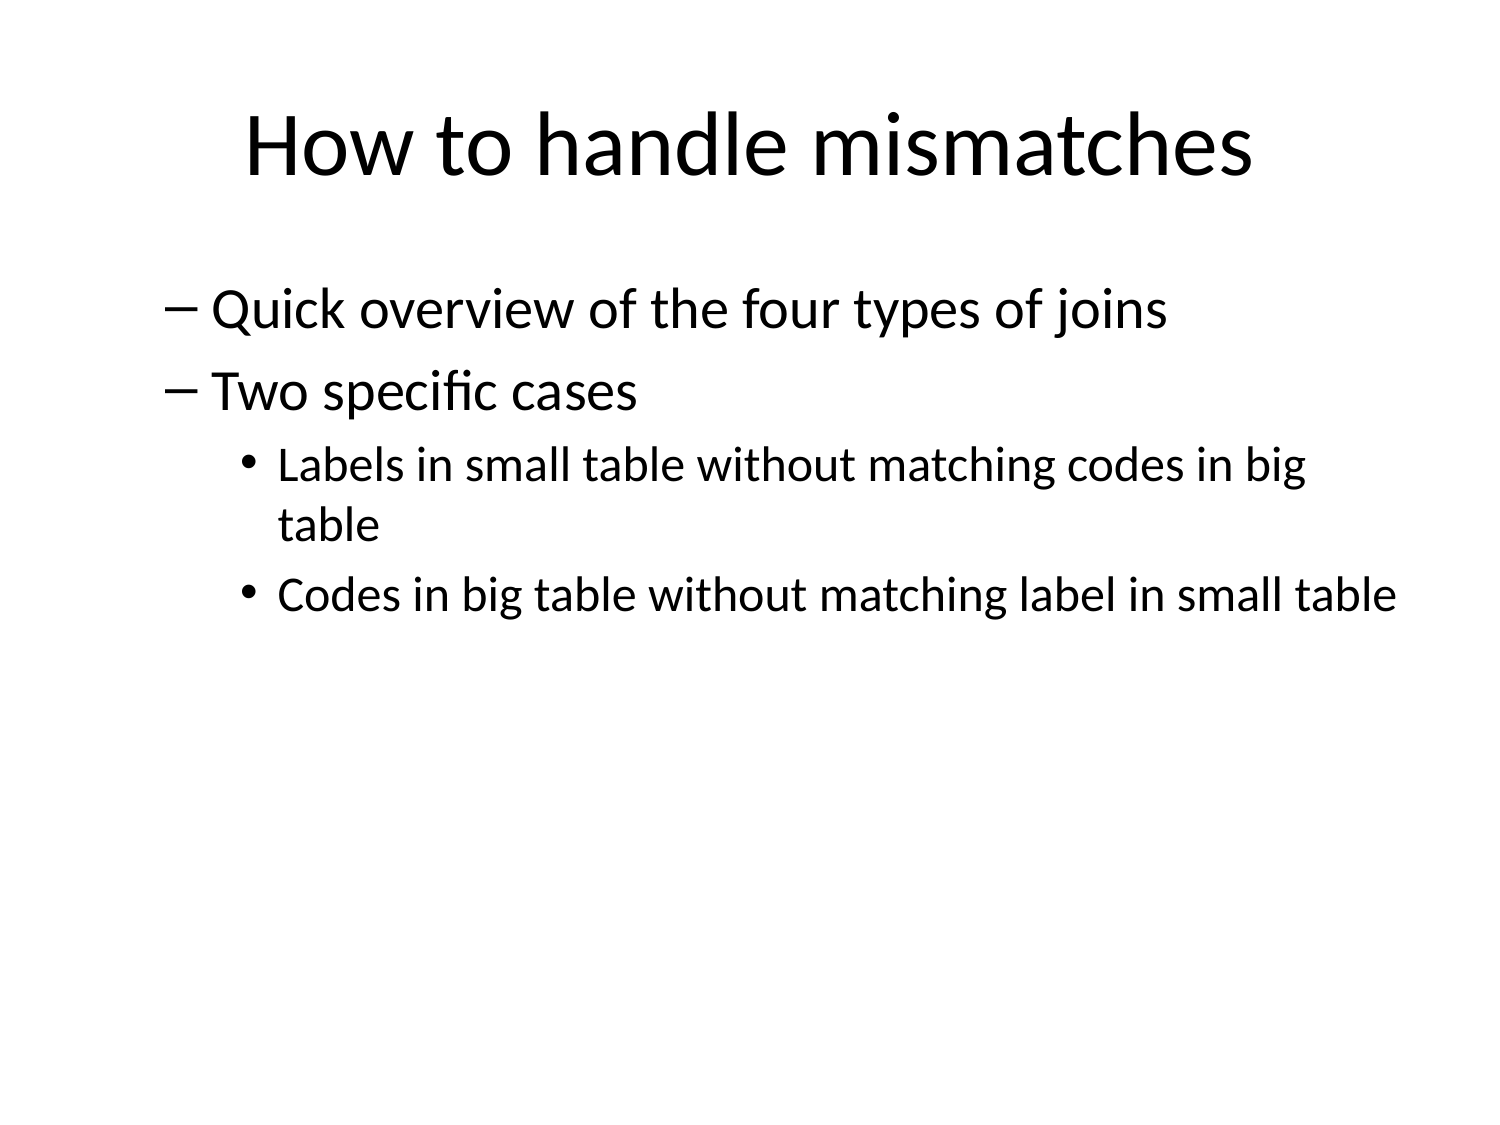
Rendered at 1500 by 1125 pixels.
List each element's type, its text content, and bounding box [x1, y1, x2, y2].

list Quick overview of the four types of joins Two specific cases Labels in small table without matching codes in big table Codes in big table without matching label in small table [75, 262, 1425, 1005]
title How to handle mismatches [75, 45, 1425, 233]
